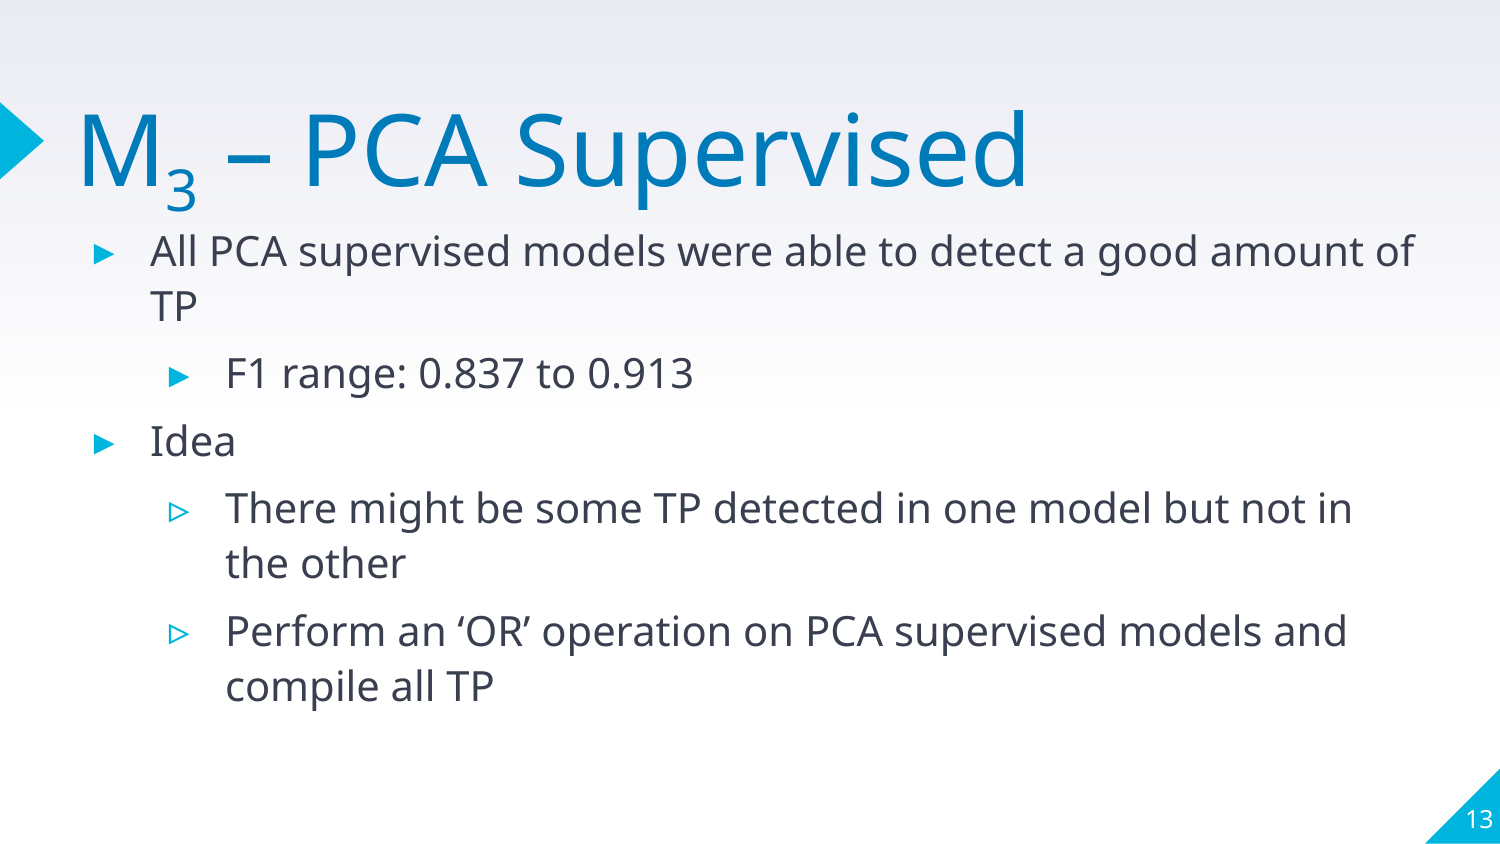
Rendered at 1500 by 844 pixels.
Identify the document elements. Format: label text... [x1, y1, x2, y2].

list All PCA supervised models were able to detect a good amount of TP F1 range: 0.837 to 0.913 Idea There might be some TP detected in one model but not in the other Perform an ‘OR’ operation on PCA supervised models and compile all TP [75, 219, 1419, 761]
title M3 – PCA Supervised [75, 99, 1337, 219]
slide_number 13 [1418, 760, 1494, 838]
